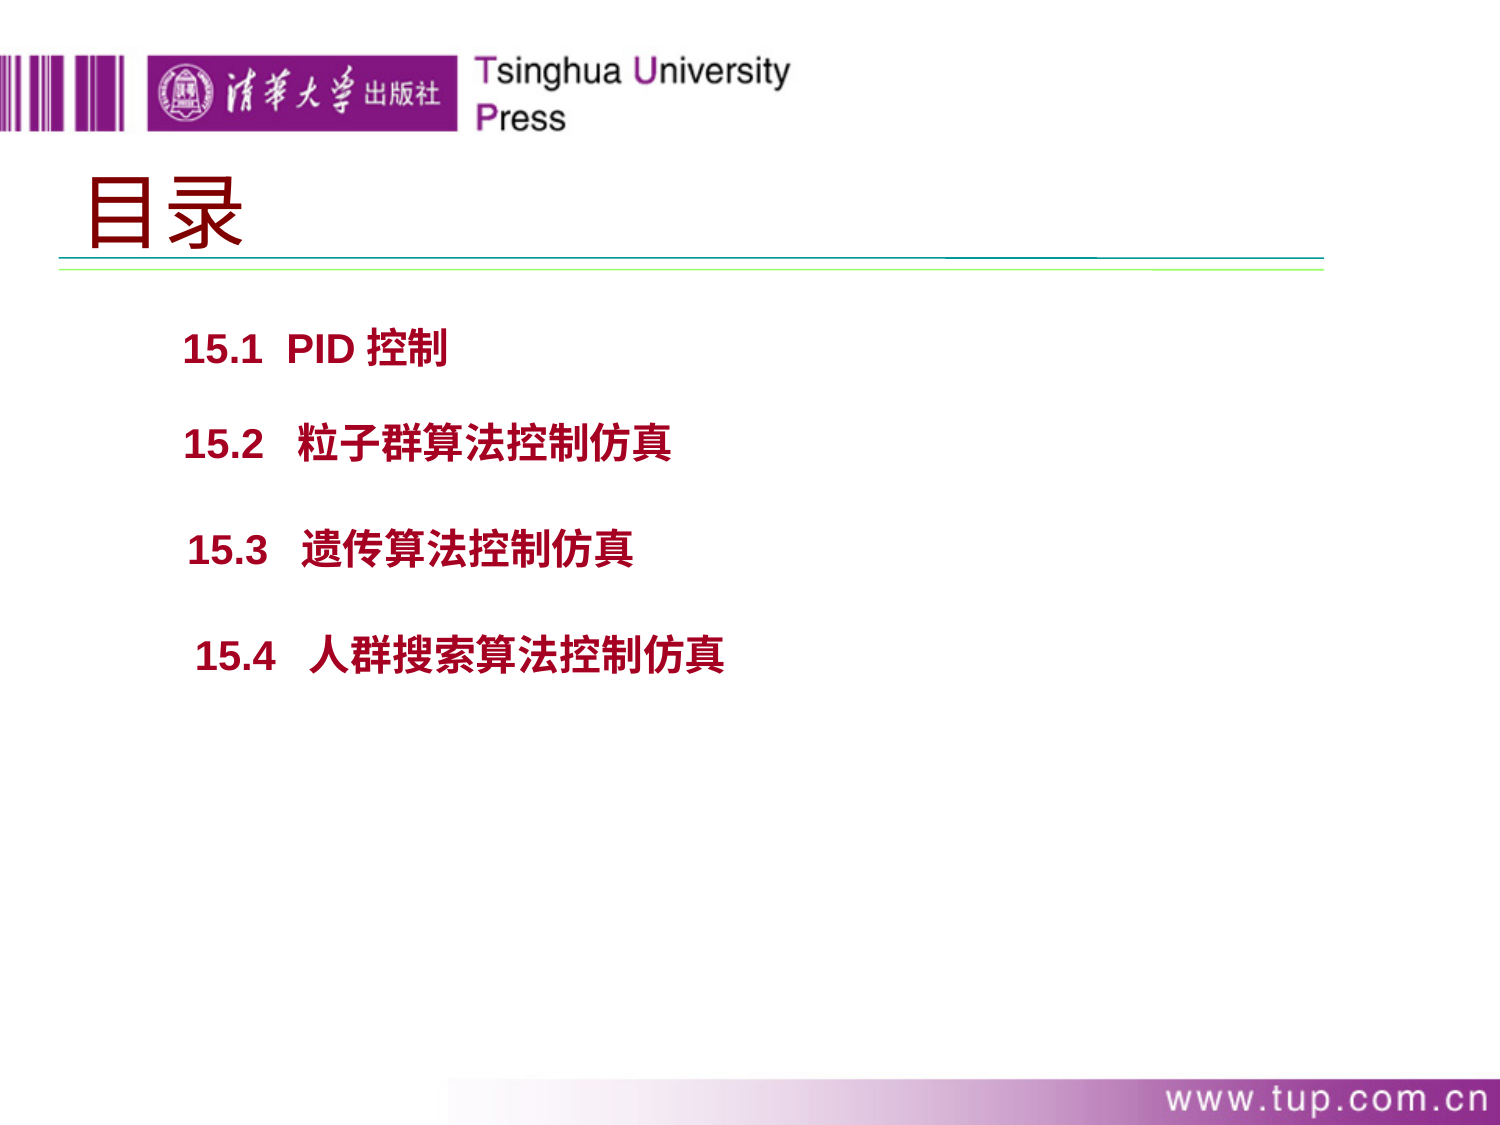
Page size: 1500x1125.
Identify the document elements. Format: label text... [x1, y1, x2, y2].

picture [0, 34, 1500, 149]
text_box 15.2 粒子群算法控制仿真 [168, 408, 688, 474]
text_box 15.1 PID控制 [167, 314, 465, 380]
title 目录 [64, 160, 1360, 258]
text_box 15.3 遗传算法控制仿真 [172, 515, 650, 580]
picture [0, 1059, 1500, 1125]
text_box 15.4 人群搜索算法控制仿真 [180, 621, 742, 687]
